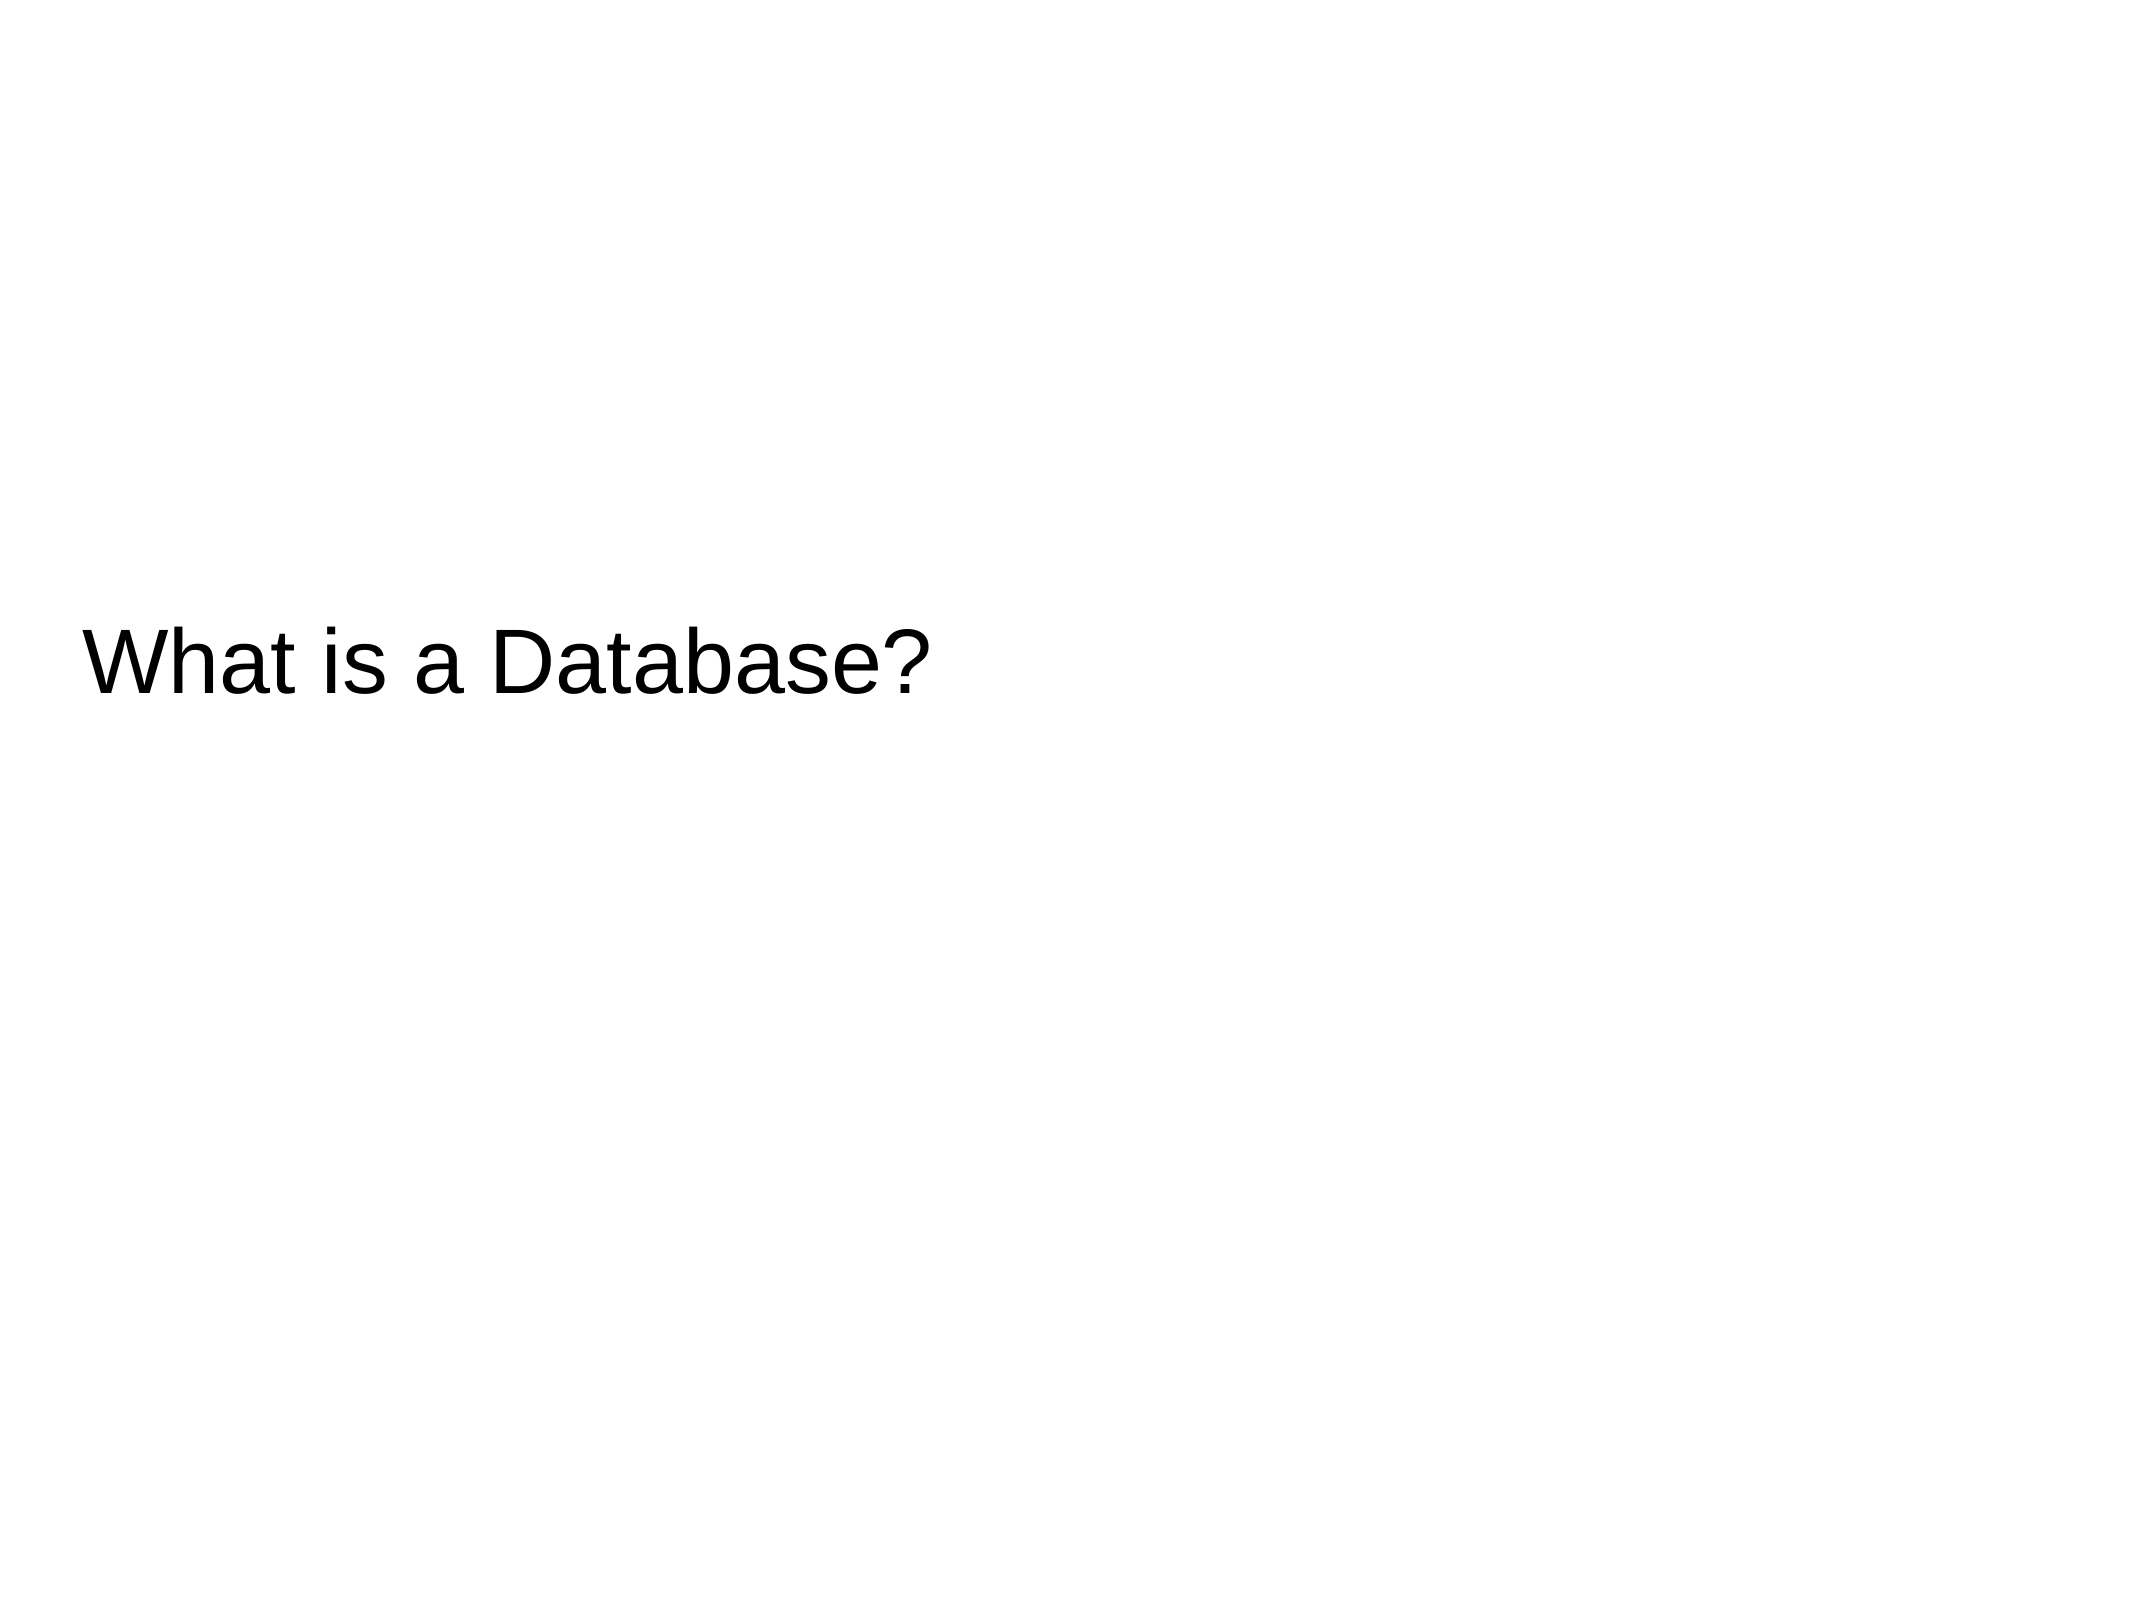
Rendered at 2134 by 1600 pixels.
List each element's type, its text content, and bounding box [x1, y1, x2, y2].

title What is a Database? [81, 464, 2003, 861]
